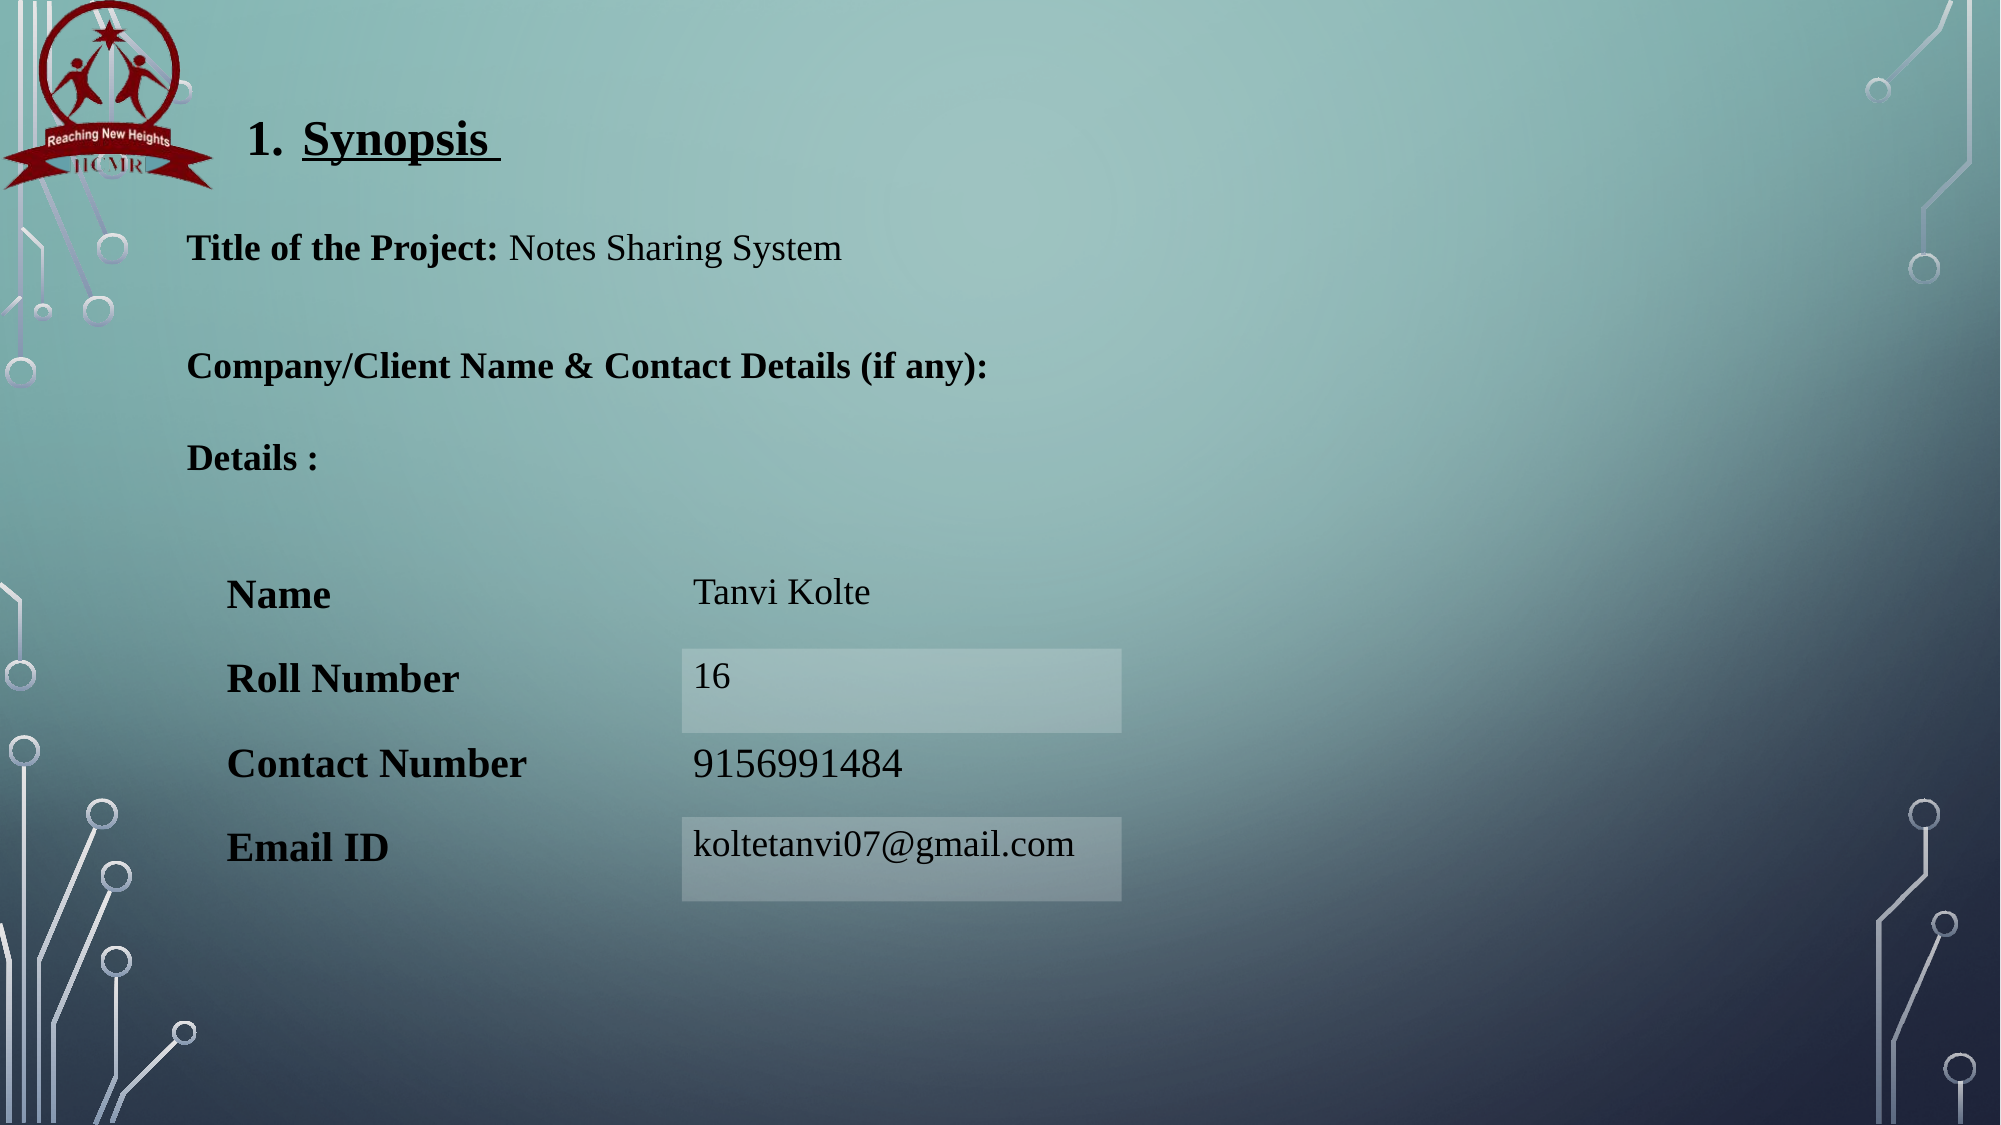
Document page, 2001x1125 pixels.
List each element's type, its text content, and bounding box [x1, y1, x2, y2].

text_box Company/Client Name & Contact Details (if any): [171, 326, 1206, 394]
table_cell koltetanvi07@gmail.com [682, 817, 1122, 901]
table_header Name [215, 564, 682, 649]
table_cell Roll Number [215, 649, 682, 733]
text_box Details : [171, 425, 350, 531]
table_cell Contact Number [215, 733, 682, 817]
picture [0, 0, 216, 197]
table_cell 9156991484 [682, 733, 1122, 817]
table_cell Email ID [215, 817, 682, 901]
text_box Synopsis [231, 98, 1234, 173]
table_header Tanvi Kolte [682, 564, 1122, 649]
table_cell 16 [682, 649, 1122, 733]
text_box Title of the Project: Notes Sharing System [171, 208, 1174, 276]
